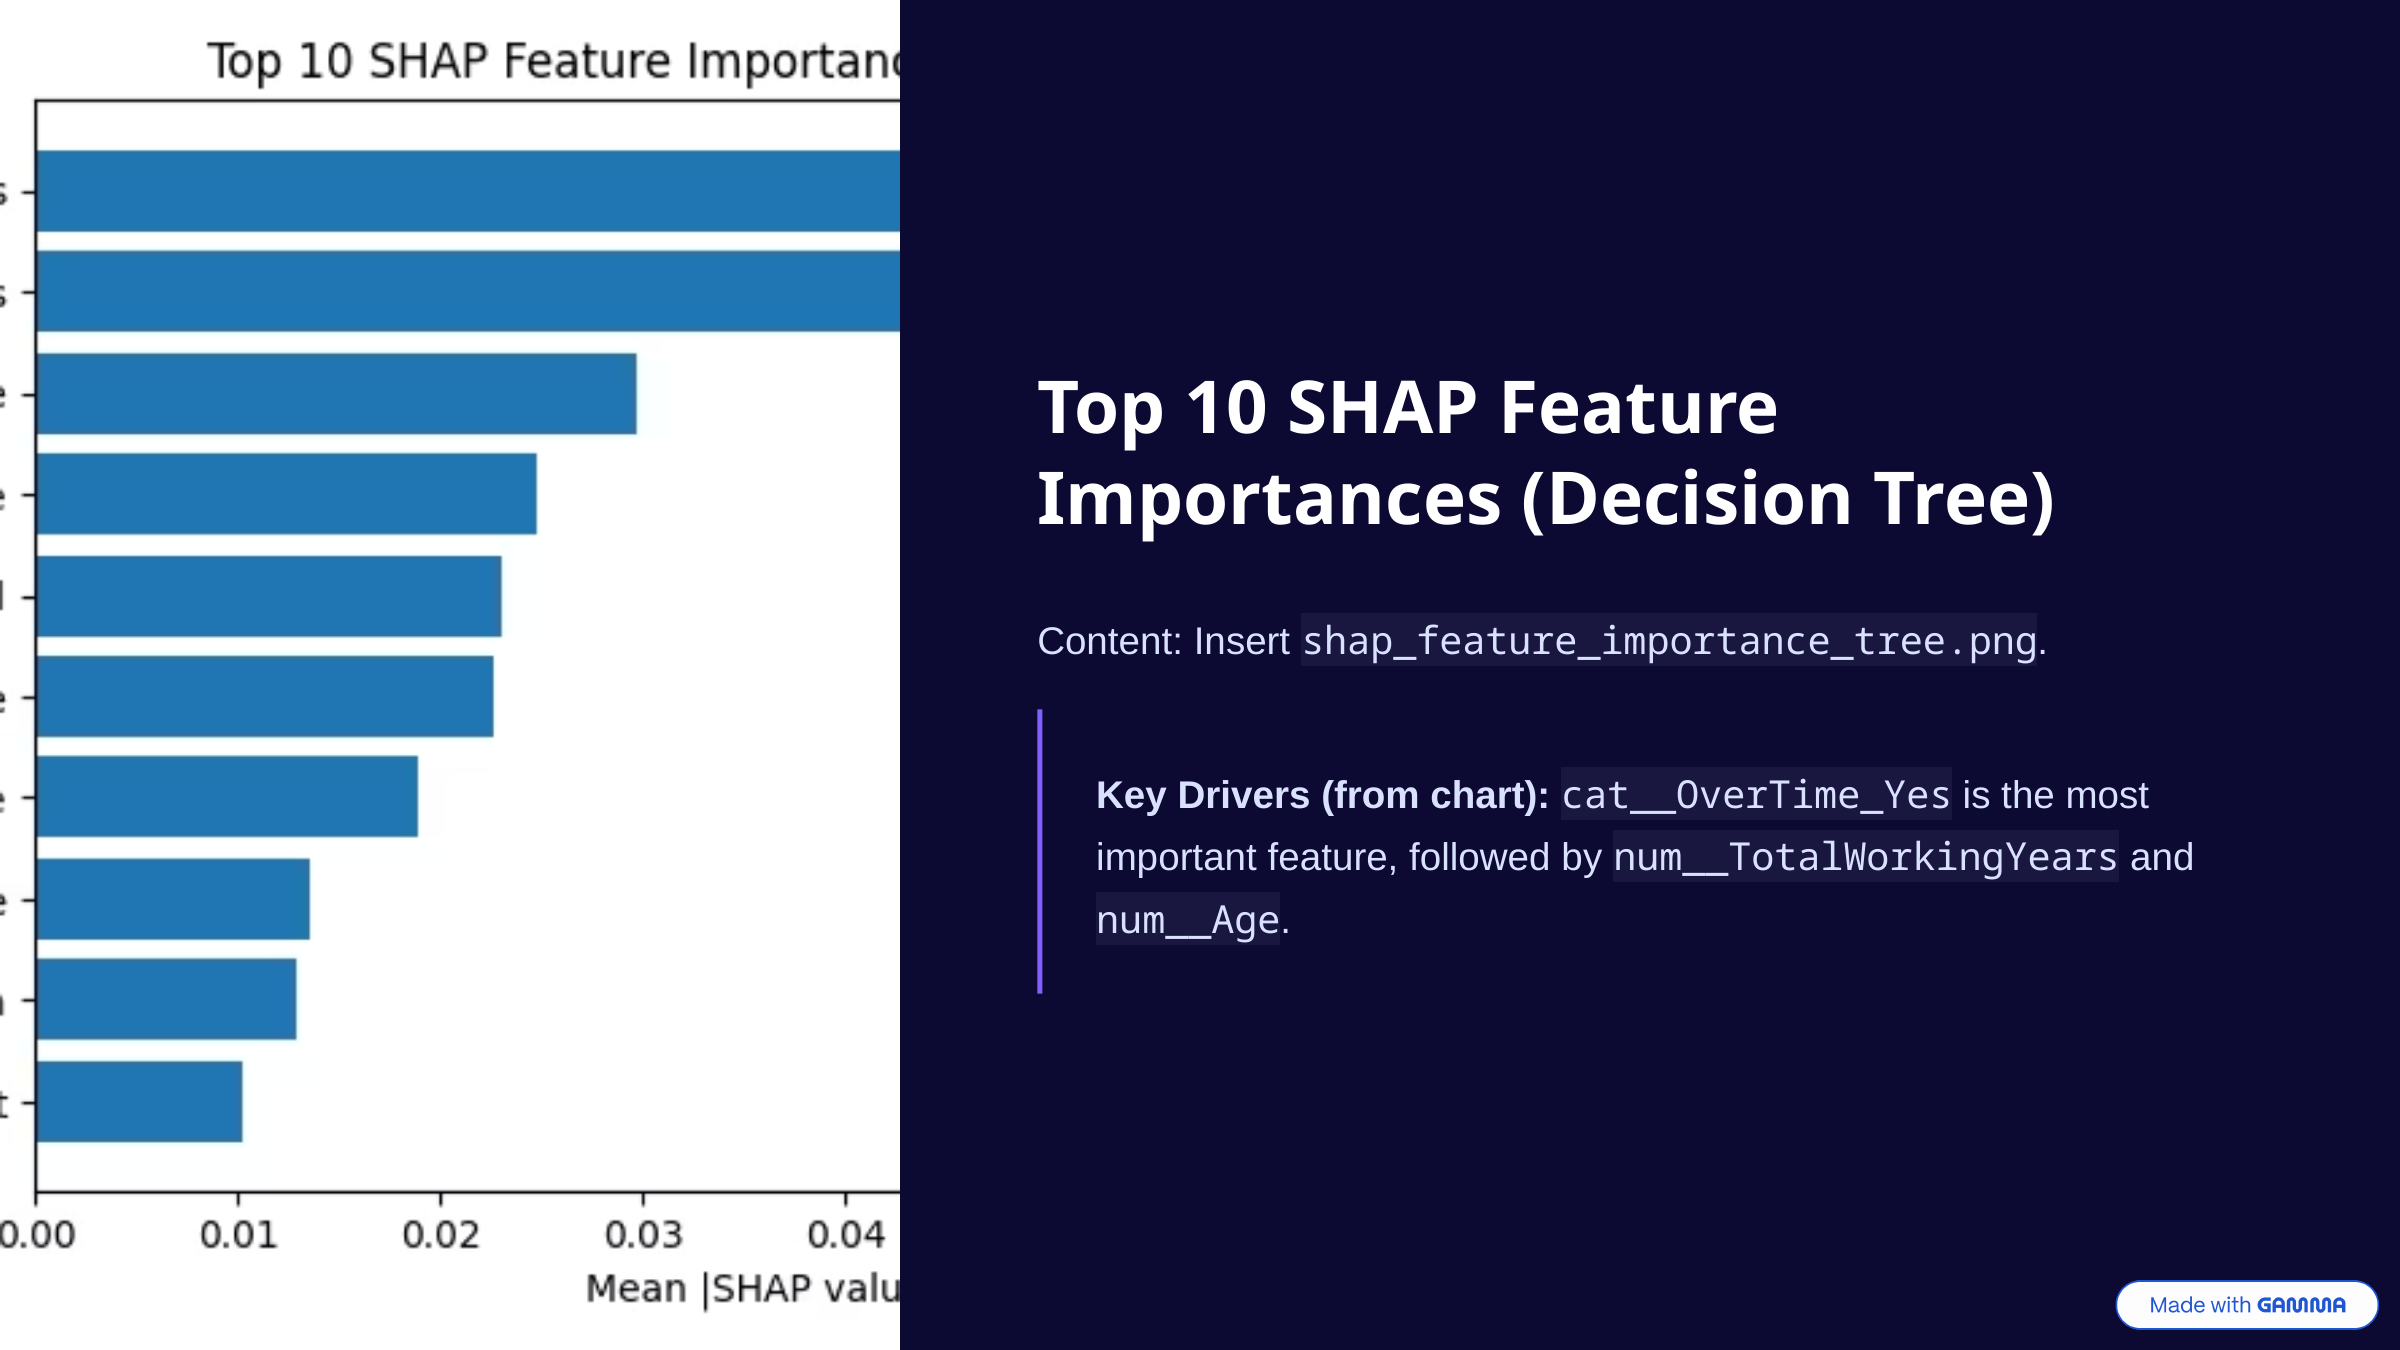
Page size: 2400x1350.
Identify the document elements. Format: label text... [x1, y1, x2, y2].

text_box Content: Insert shap_feature_importance_tree.png. [1037, 599, 2263, 666]
text_box Top 10 SHAP Feature Importances (Decision Tree) [1037, 356, 2263, 542]
picture [2106, 1271, 2389, 1339]
text_box Key Drivers (from chart): cat__OverTime_Yes is the most important feature, followed by num__TotalWorkingYears and num__Age. [1096, 753, 2263, 950]
picture [0, 0, 900, 1350]
text_box [1037, 709, 1043, 994]
